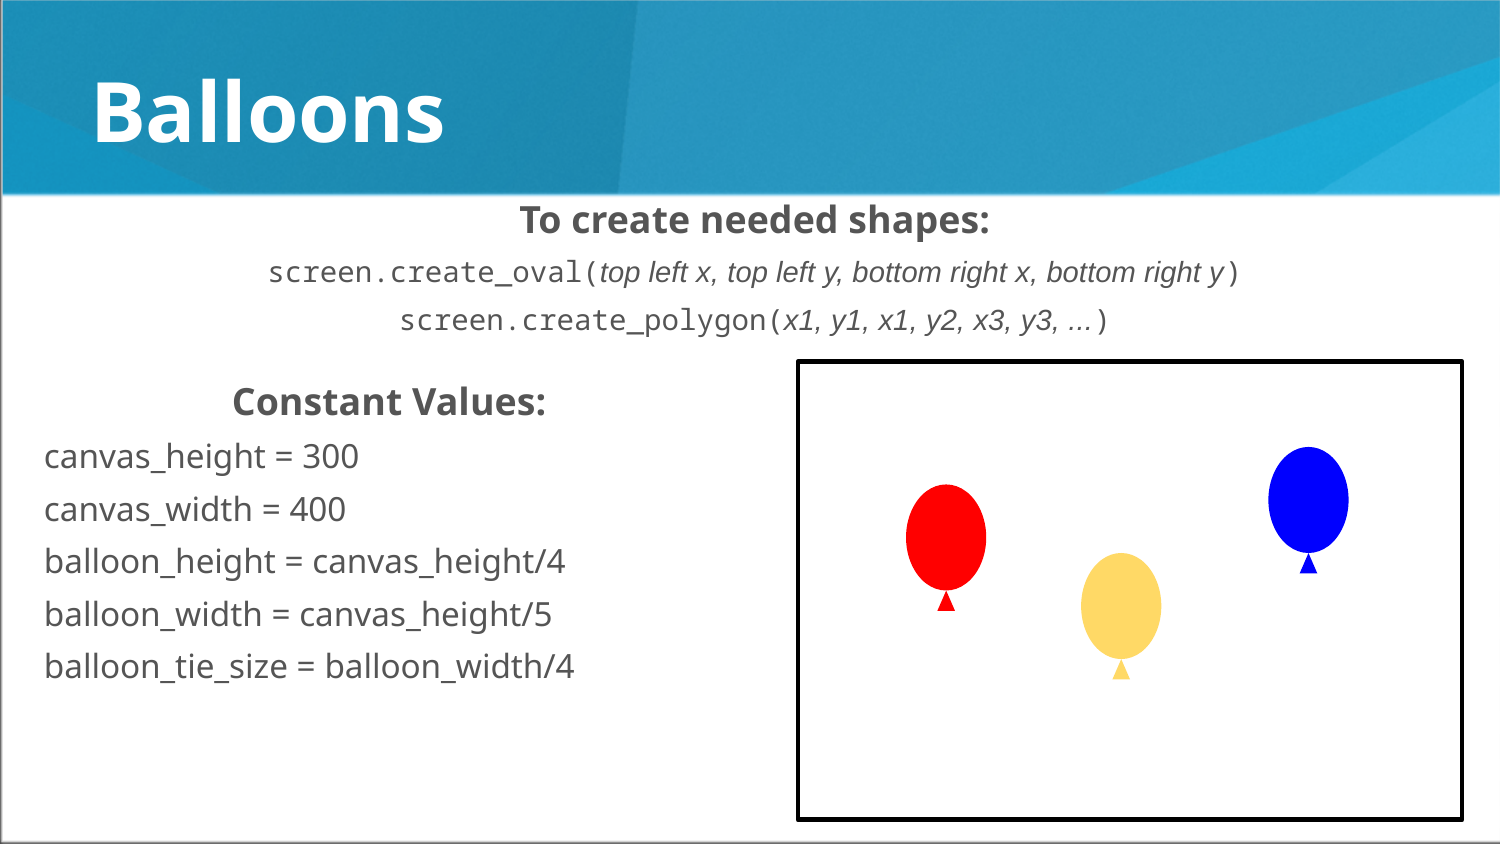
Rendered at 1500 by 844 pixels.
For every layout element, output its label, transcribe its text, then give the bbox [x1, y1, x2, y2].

text_box [1299, 553, 1318, 574]
text_box [1112, 659, 1131, 680]
list Constant Values: canvas_height = 300 canvas_width = 400 balloon_height = canvas_height/4 balloon_width = canvas_height/5 balloon_tie_size = balloon_width/4 [28, 363, 750, 764]
text_box [906, 484, 987, 591]
text_box [1268, 446, 1349, 553]
text_box [1081, 552, 1162, 659]
text_box [937, 590, 955, 611]
title Balloons [75, 33, 1425, 175]
picture [0, 0, 1500, 844]
list To create needed shapes: screen.create_oval(top left x, top left y, bottom right x, bottom right y) screen.create_polygon(x1, y1, x1, y2, x3, y3, ...) [28, 180, 1481, 463]
text_box [797, 361, 1463, 820]
